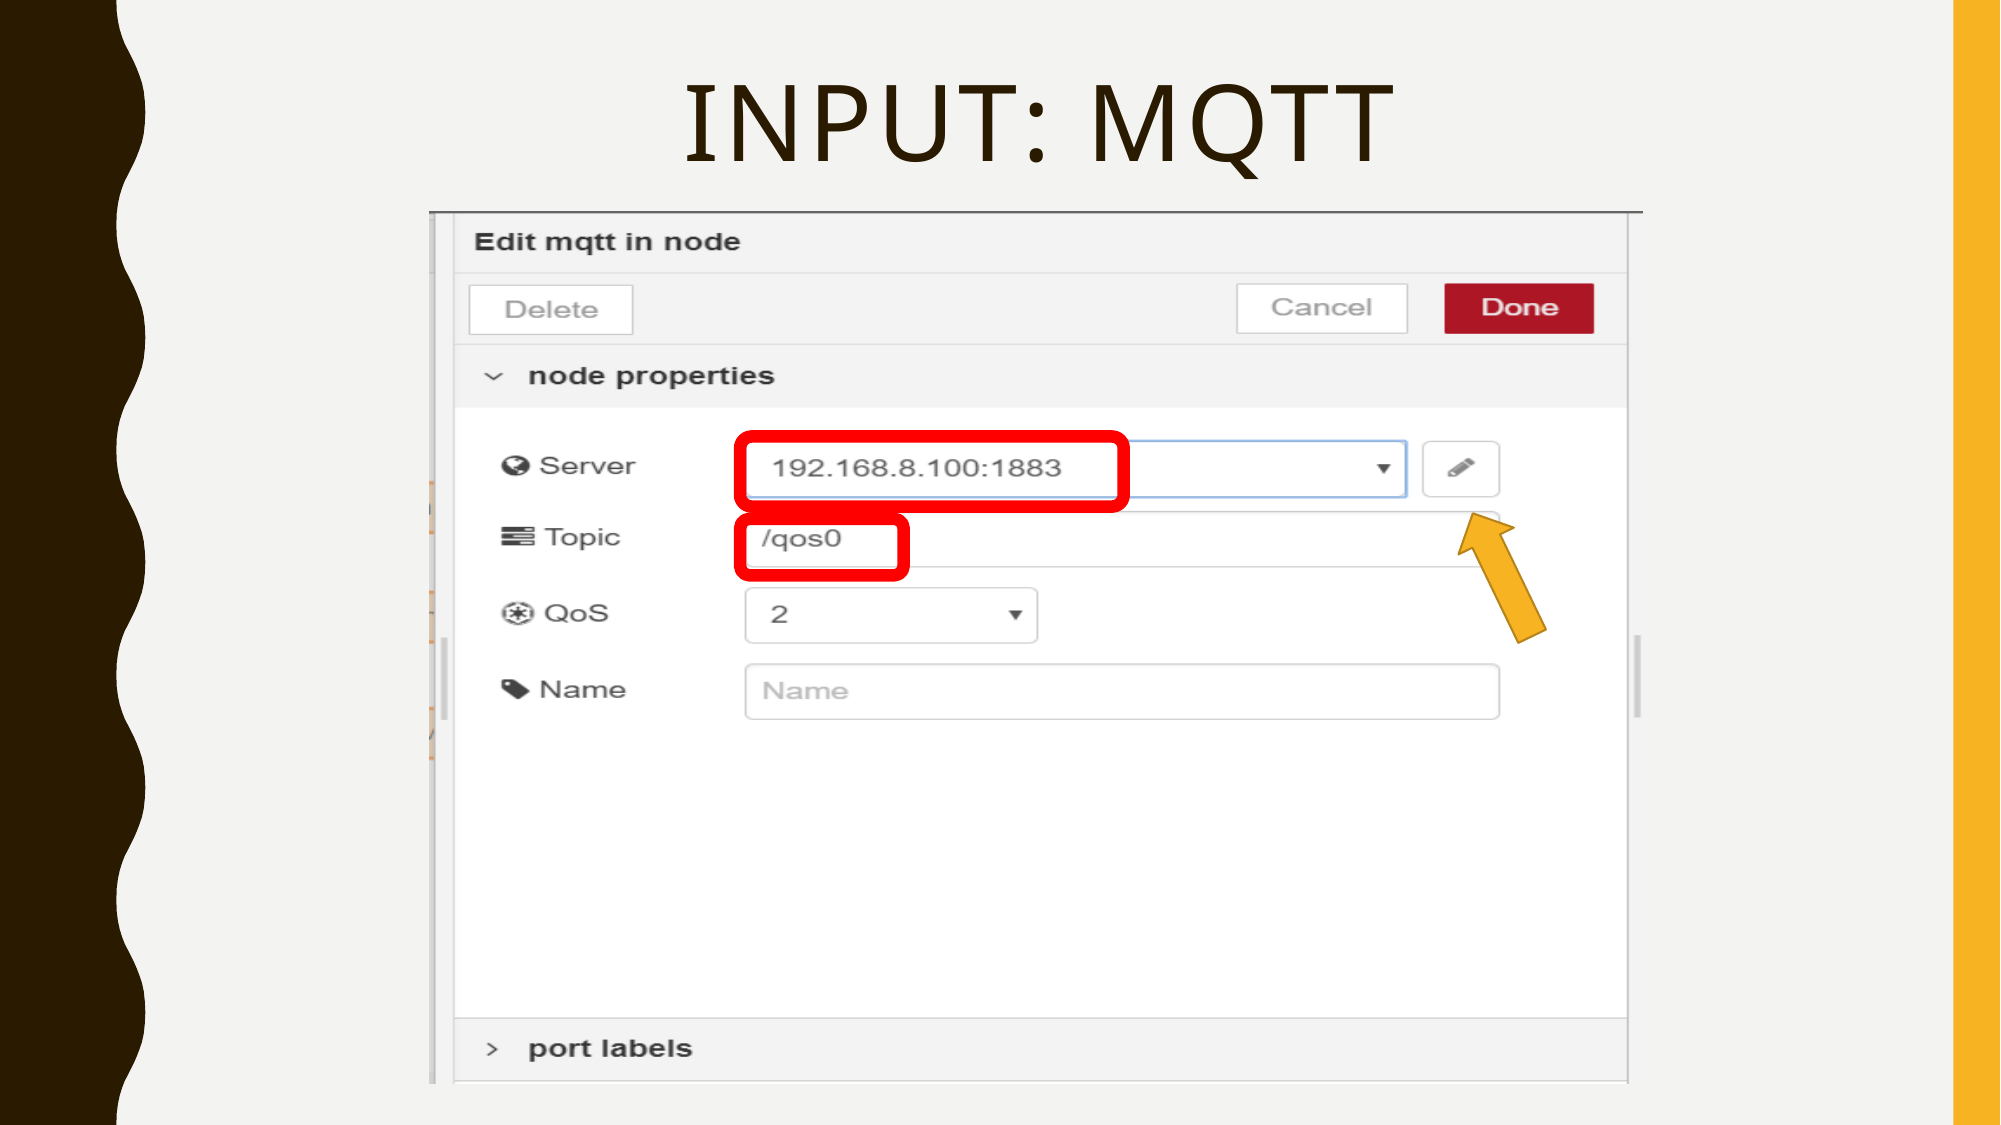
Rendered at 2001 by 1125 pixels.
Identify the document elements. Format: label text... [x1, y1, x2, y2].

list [429, 211, 1643, 1084]
title Input: mqtt [205, 62, 1875, 200]
